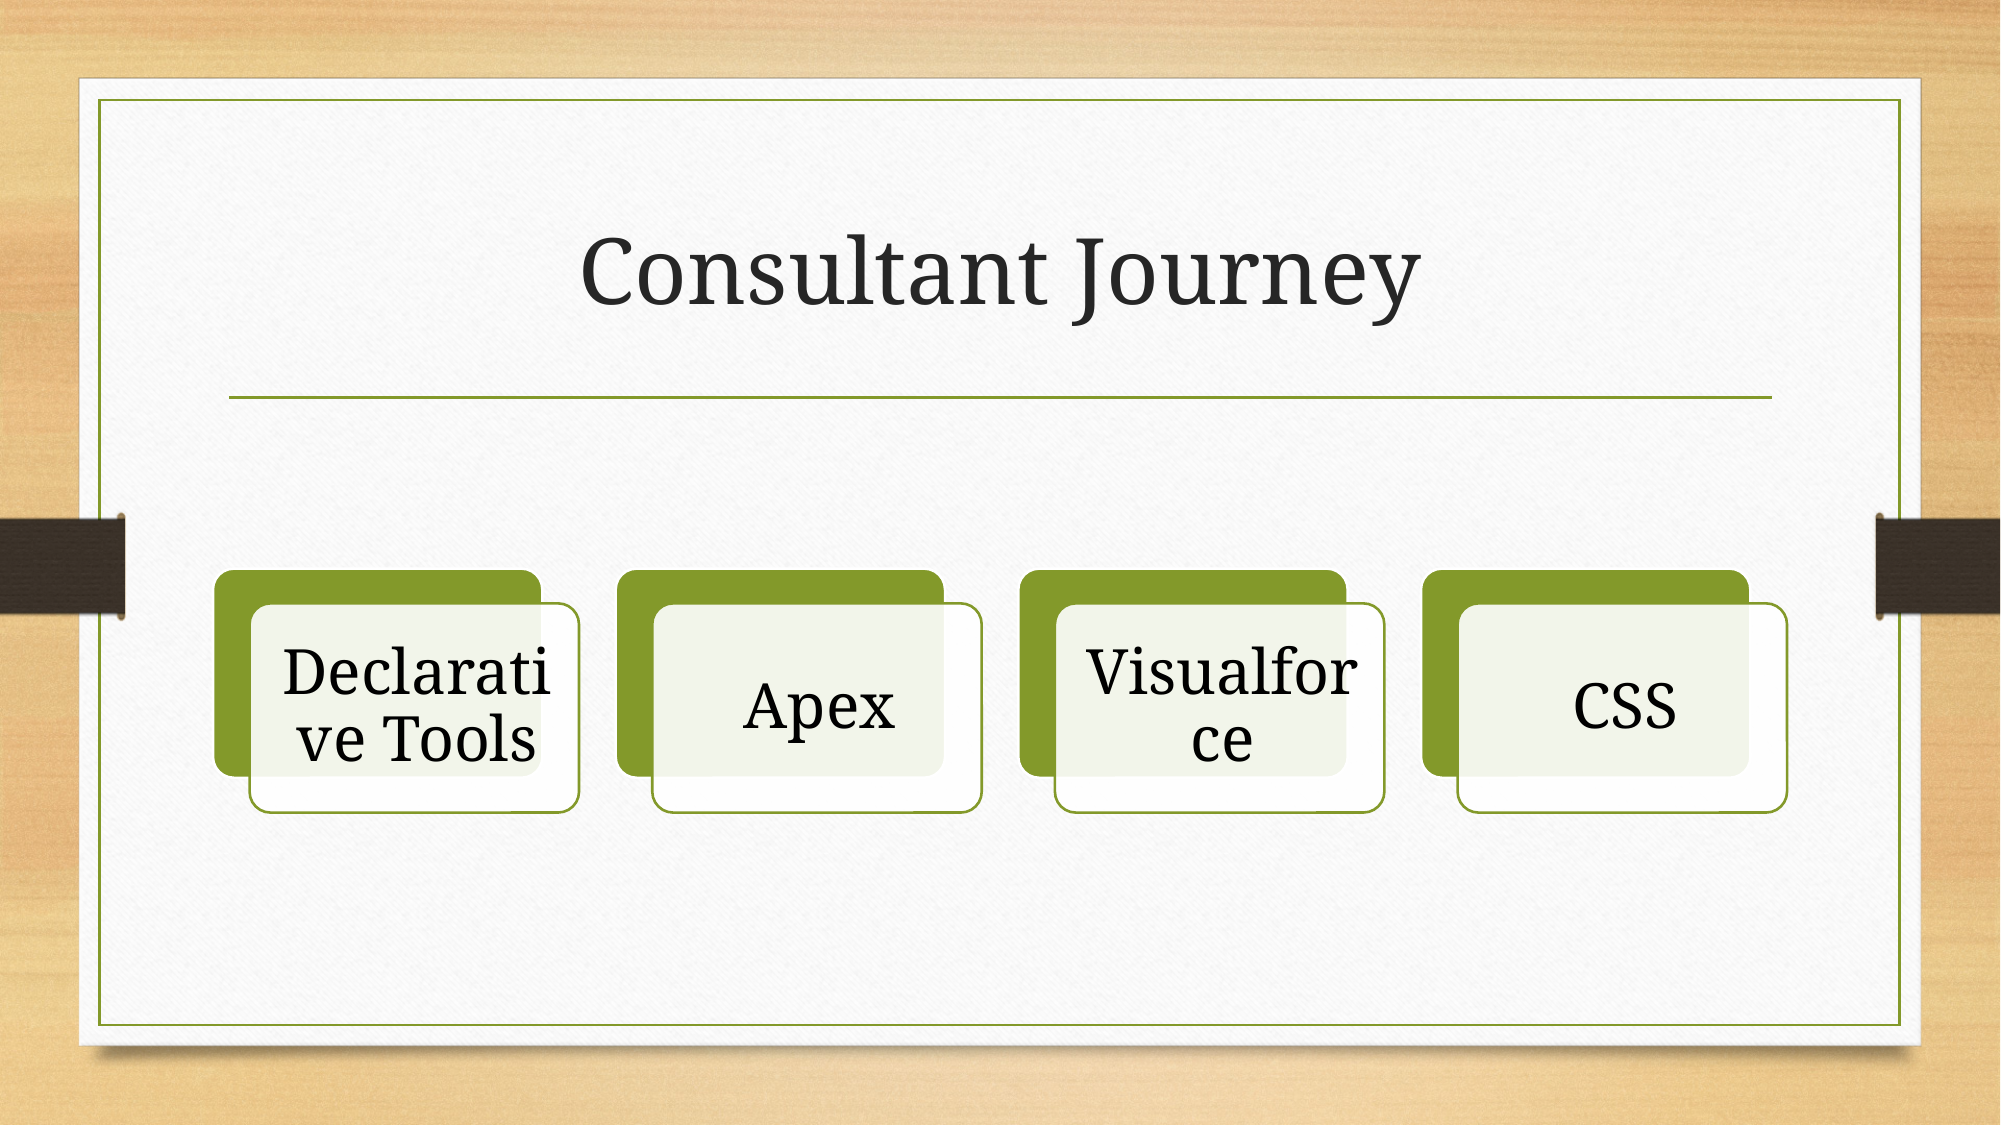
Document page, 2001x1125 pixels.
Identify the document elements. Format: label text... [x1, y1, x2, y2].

title Consultant Journey [212, 161, 1788, 375]
picture [0, 0, 2001, 1125]
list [212, 454, 1788, 927]
